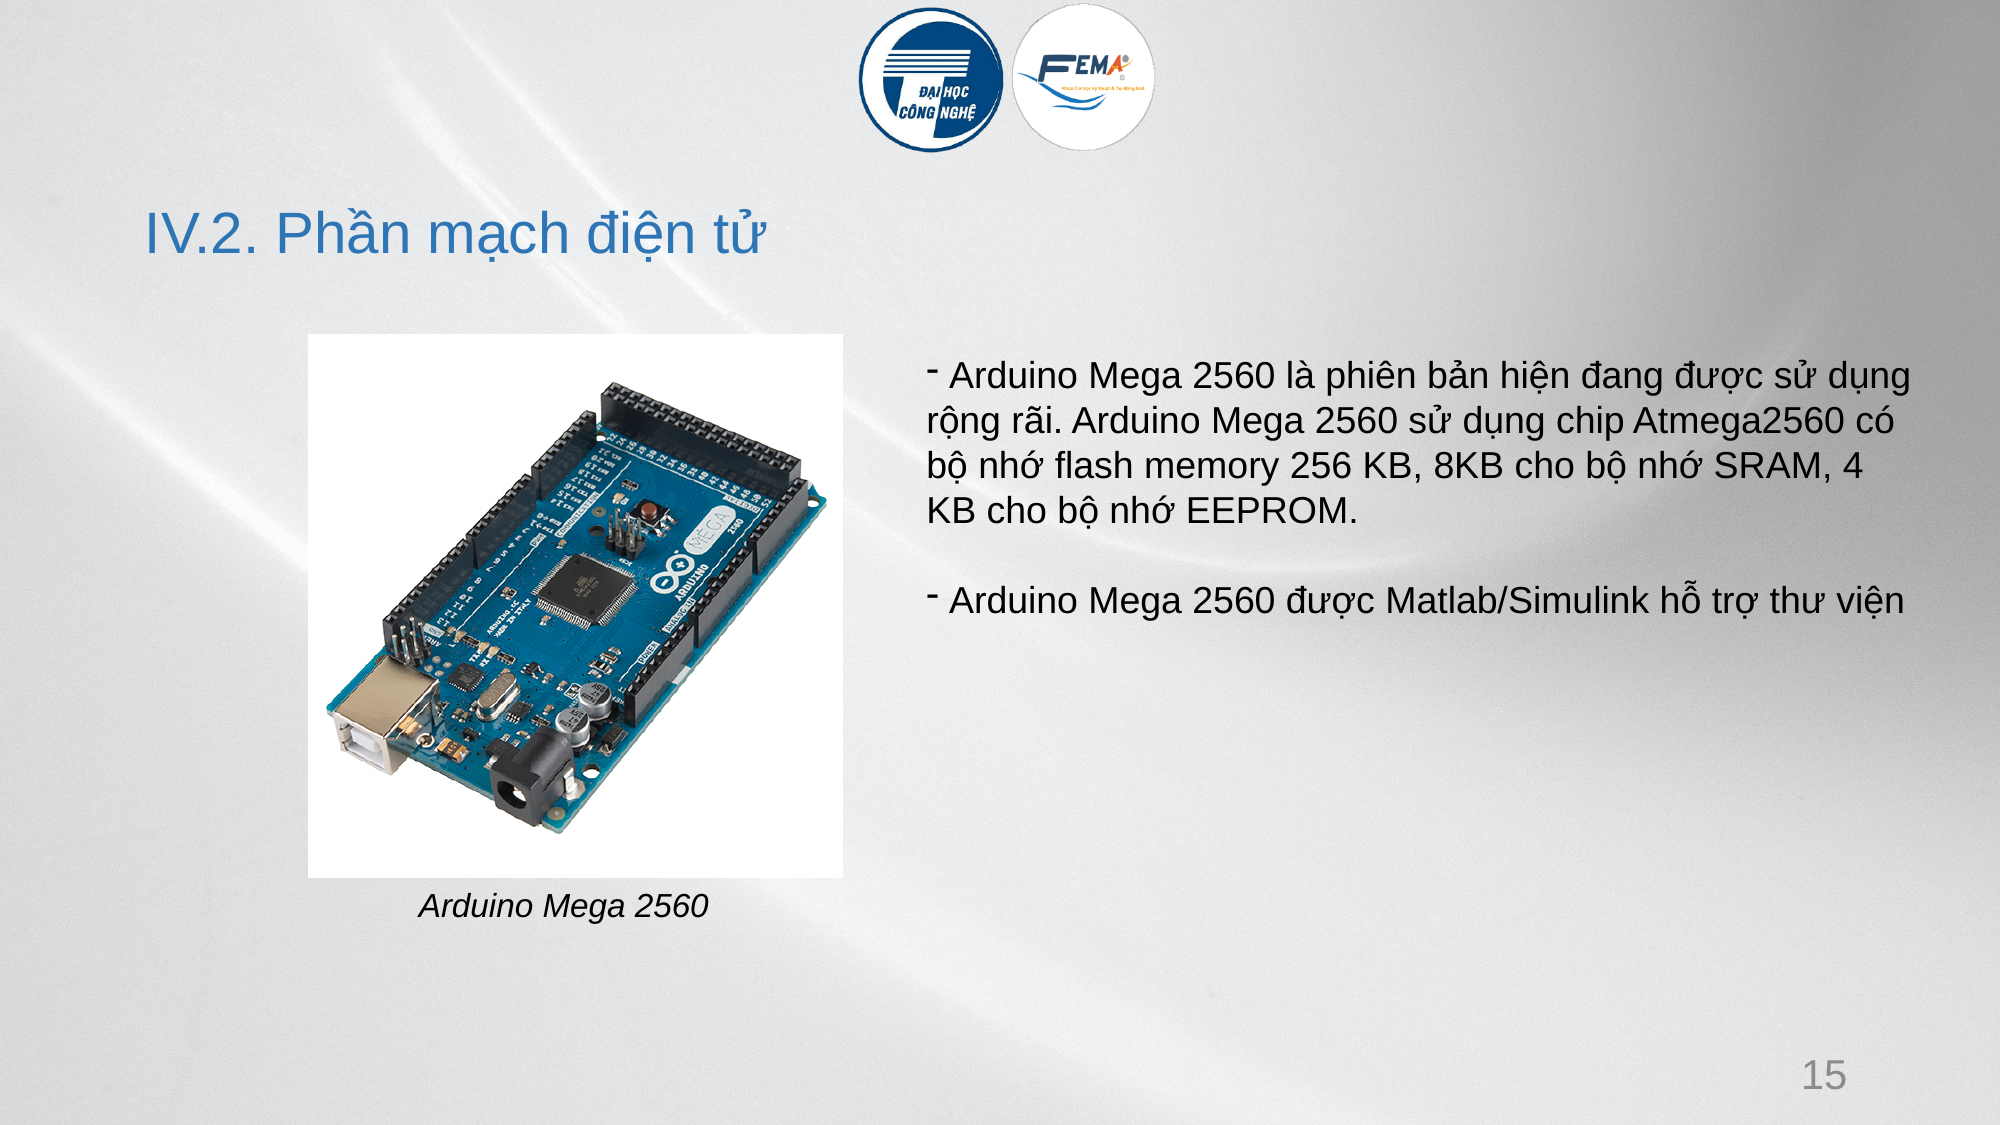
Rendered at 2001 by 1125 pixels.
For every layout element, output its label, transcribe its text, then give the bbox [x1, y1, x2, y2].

text_box 15 [1412, 1042, 1863, 1103]
text_box IV.2. Phần mạch điện tử [130, 187, 926, 273]
text_box Arduino Mega 2560 là phiên bản hiện đang được sử dụng rộng rãi. Arduino Mega 2560 sử dụng chip Atmega2560 có bộ nhớ flash memory 256 KB, 8KB cho bộ nhớ SRAM, 4 KB cho bộ nhớ EEPROM. Arduino Mega 2560 được Matlab/Simulink hỗ trợ thư viện [911, 343, 1930, 629]
picture [0, 0, 2000, 1125]
text_box Arduino Mega 2560 [403, 878, 725, 932]
